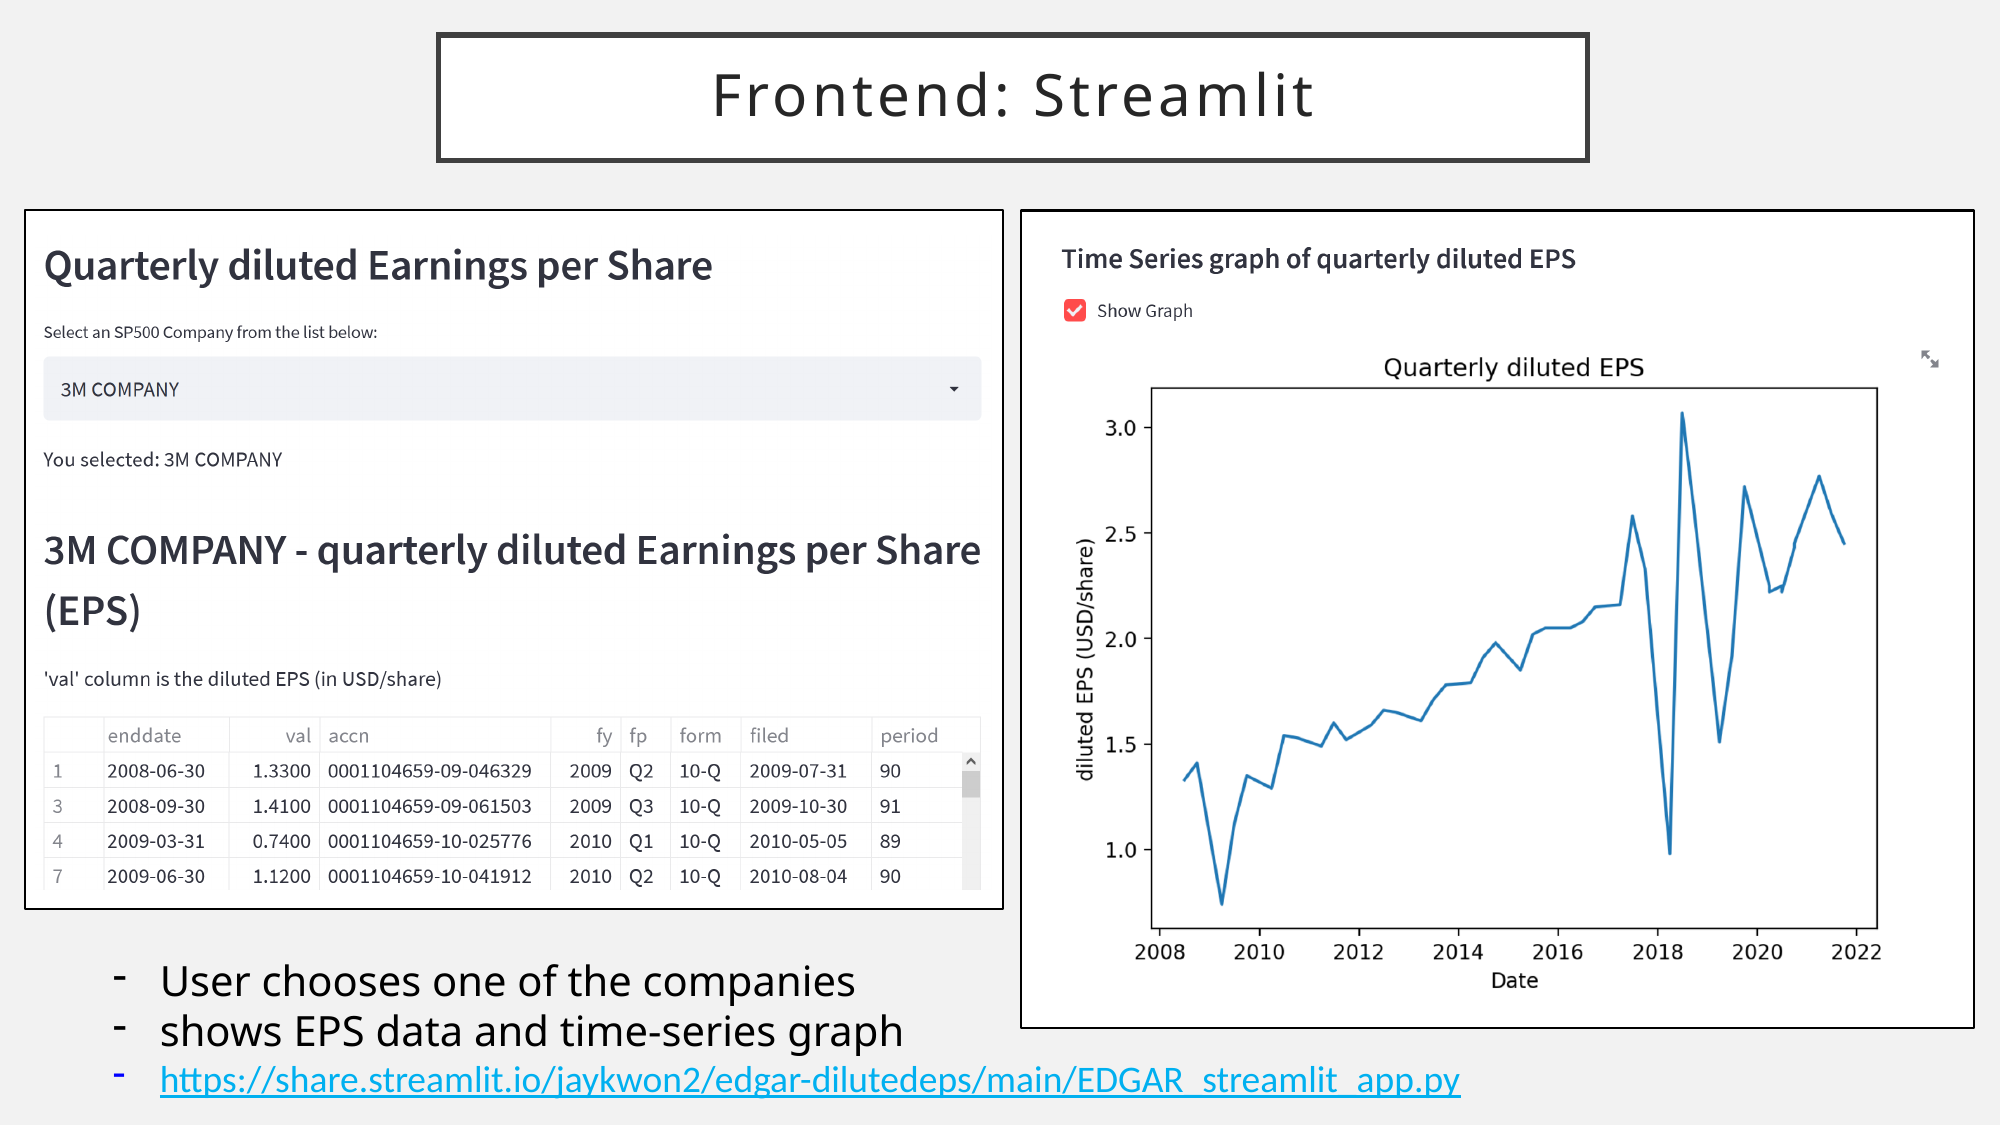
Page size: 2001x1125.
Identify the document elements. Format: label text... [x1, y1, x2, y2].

text_box User chooses one of the companies shows EPS data and time-series graph https://share.streamlit.io/jaykwon2/edgar-dilutedeps/main/EDGAR_streamlit_app.py [98, 947, 1505, 1108]
text_box [24, 209, 1004, 910]
picture [35, 235, 992, 890]
text_box [1020, 209, 1975, 1029]
picture [1044, 233, 1972, 1006]
title Frontend: Streamlit [436, 32, 1590, 163]
